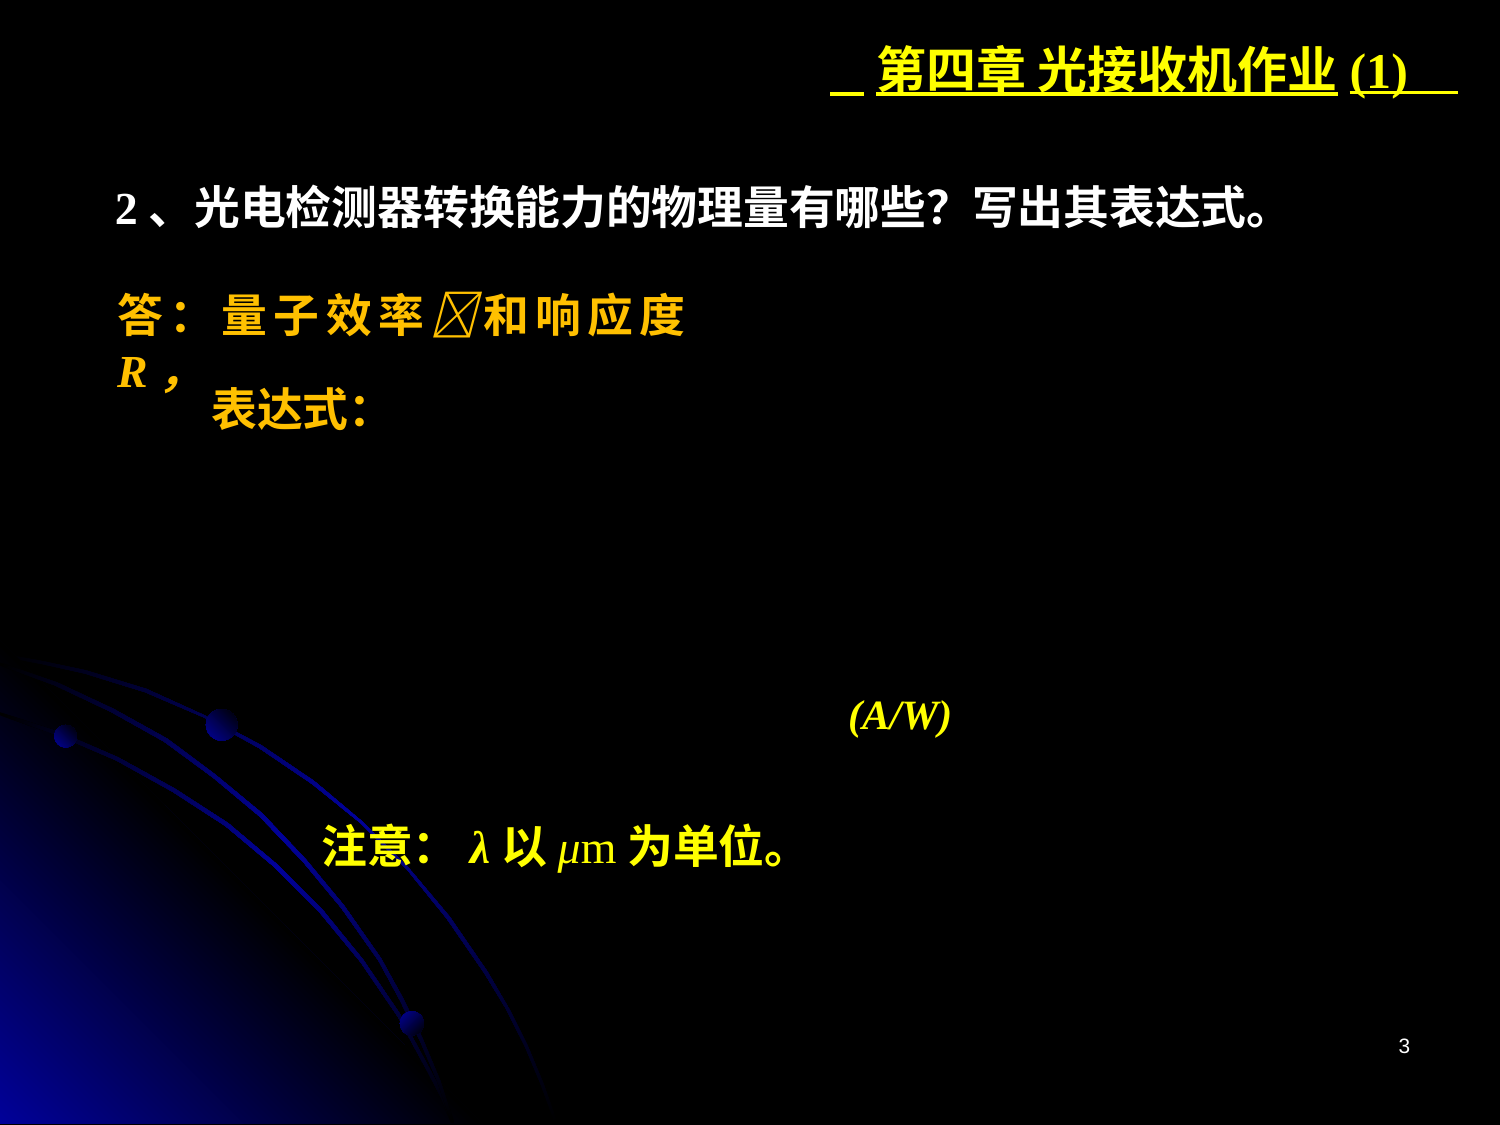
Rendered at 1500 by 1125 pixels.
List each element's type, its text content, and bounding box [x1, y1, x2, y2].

slide_number 3 [1074, 1025, 1425, 1100]
text_box 2、光电检测器转换能力的物理量有哪些？写出其表达式。 [100, 143, 1500, 241]
text_box 注意：λ以μm为单位。 [306, 810, 825, 881]
text_box 答：量子效率和响应度R， [102, 278, 712, 349]
text_box 第四章 光接收机作业(1) [815, 30, 1473, 106]
text_box (A/W) [833, 680, 968, 746]
text_box 表达式： [196, 373, 410, 444]
